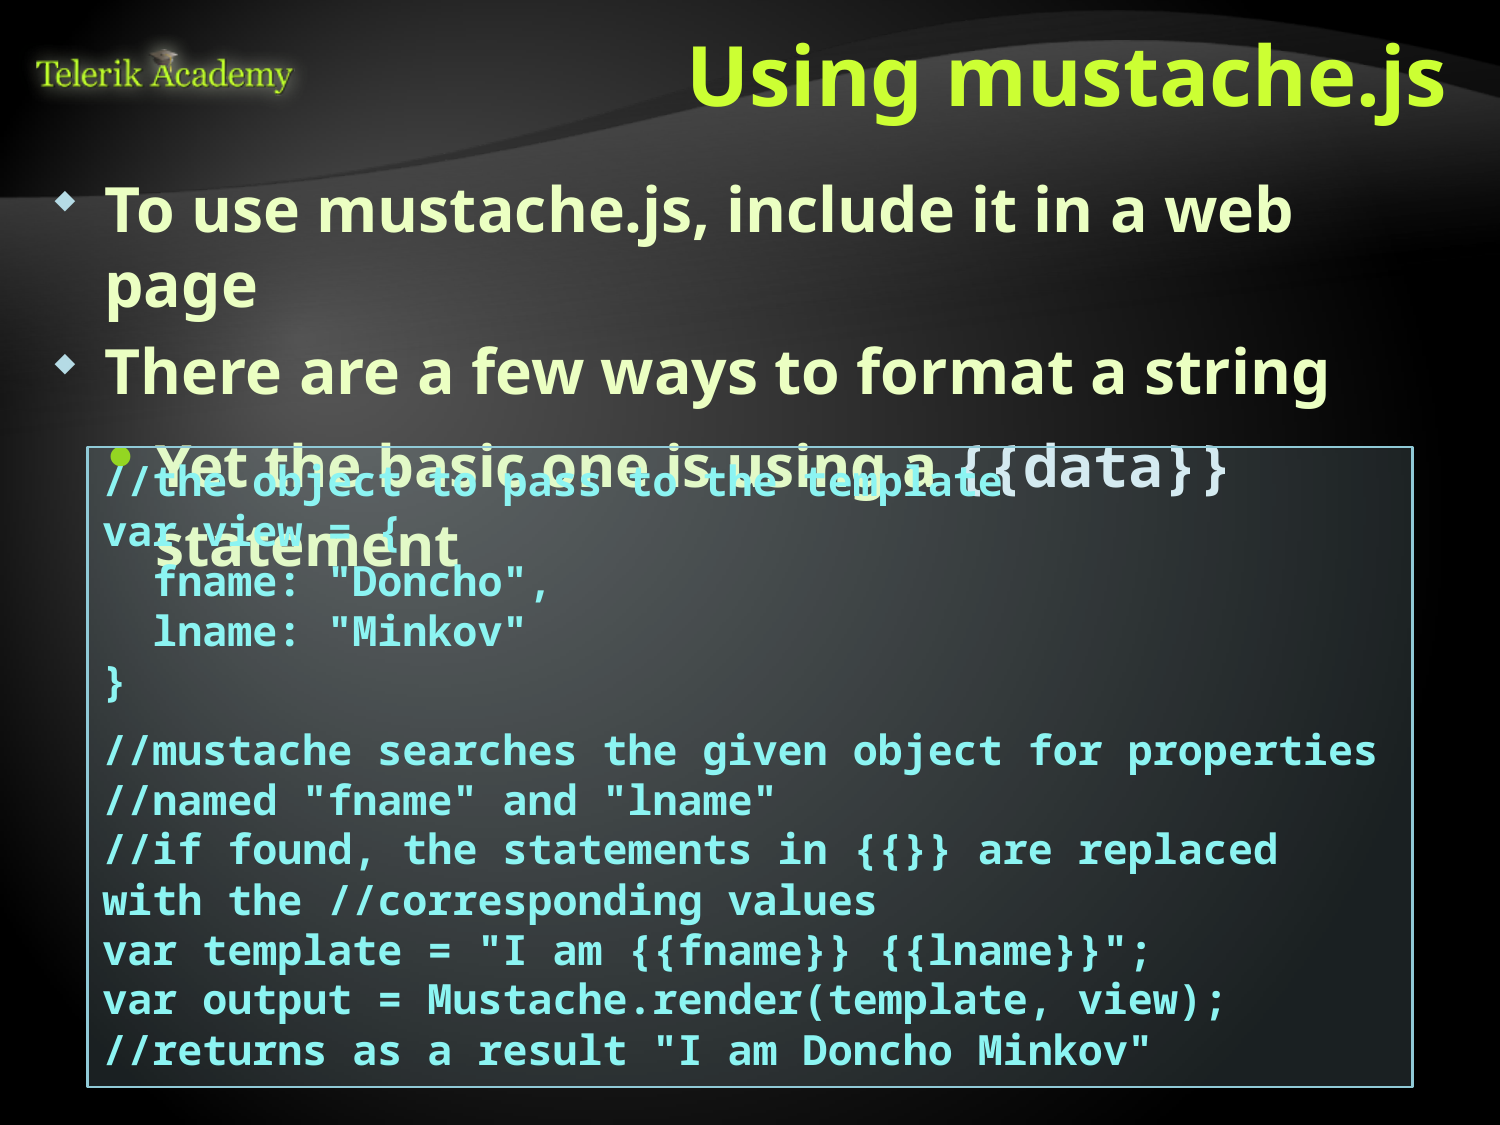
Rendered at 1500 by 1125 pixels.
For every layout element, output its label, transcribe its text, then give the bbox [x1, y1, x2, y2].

list //the object to pass to the template var view = { fname: "Doncho", lname: "Minkov" } //mustache searches the given object for properties //named "fname" and "lname" //if found, the statements in {{}} are replaced with the //corresponding values var template = "I am {{fname}} {{lname}}"; var output = Mustache.render(template, view); //returns as a result "I am Doncho Minkov" [86, 446, 1414, 1088]
title Using mustache.js [300, 12, 1463, 150]
picture [0, 0, 1500, 1125]
list To use mustache.js, include it in a web page There are a few ways to format a string Yet the basic one is using a {{data}} statement [37, 162, 1463, 437]
